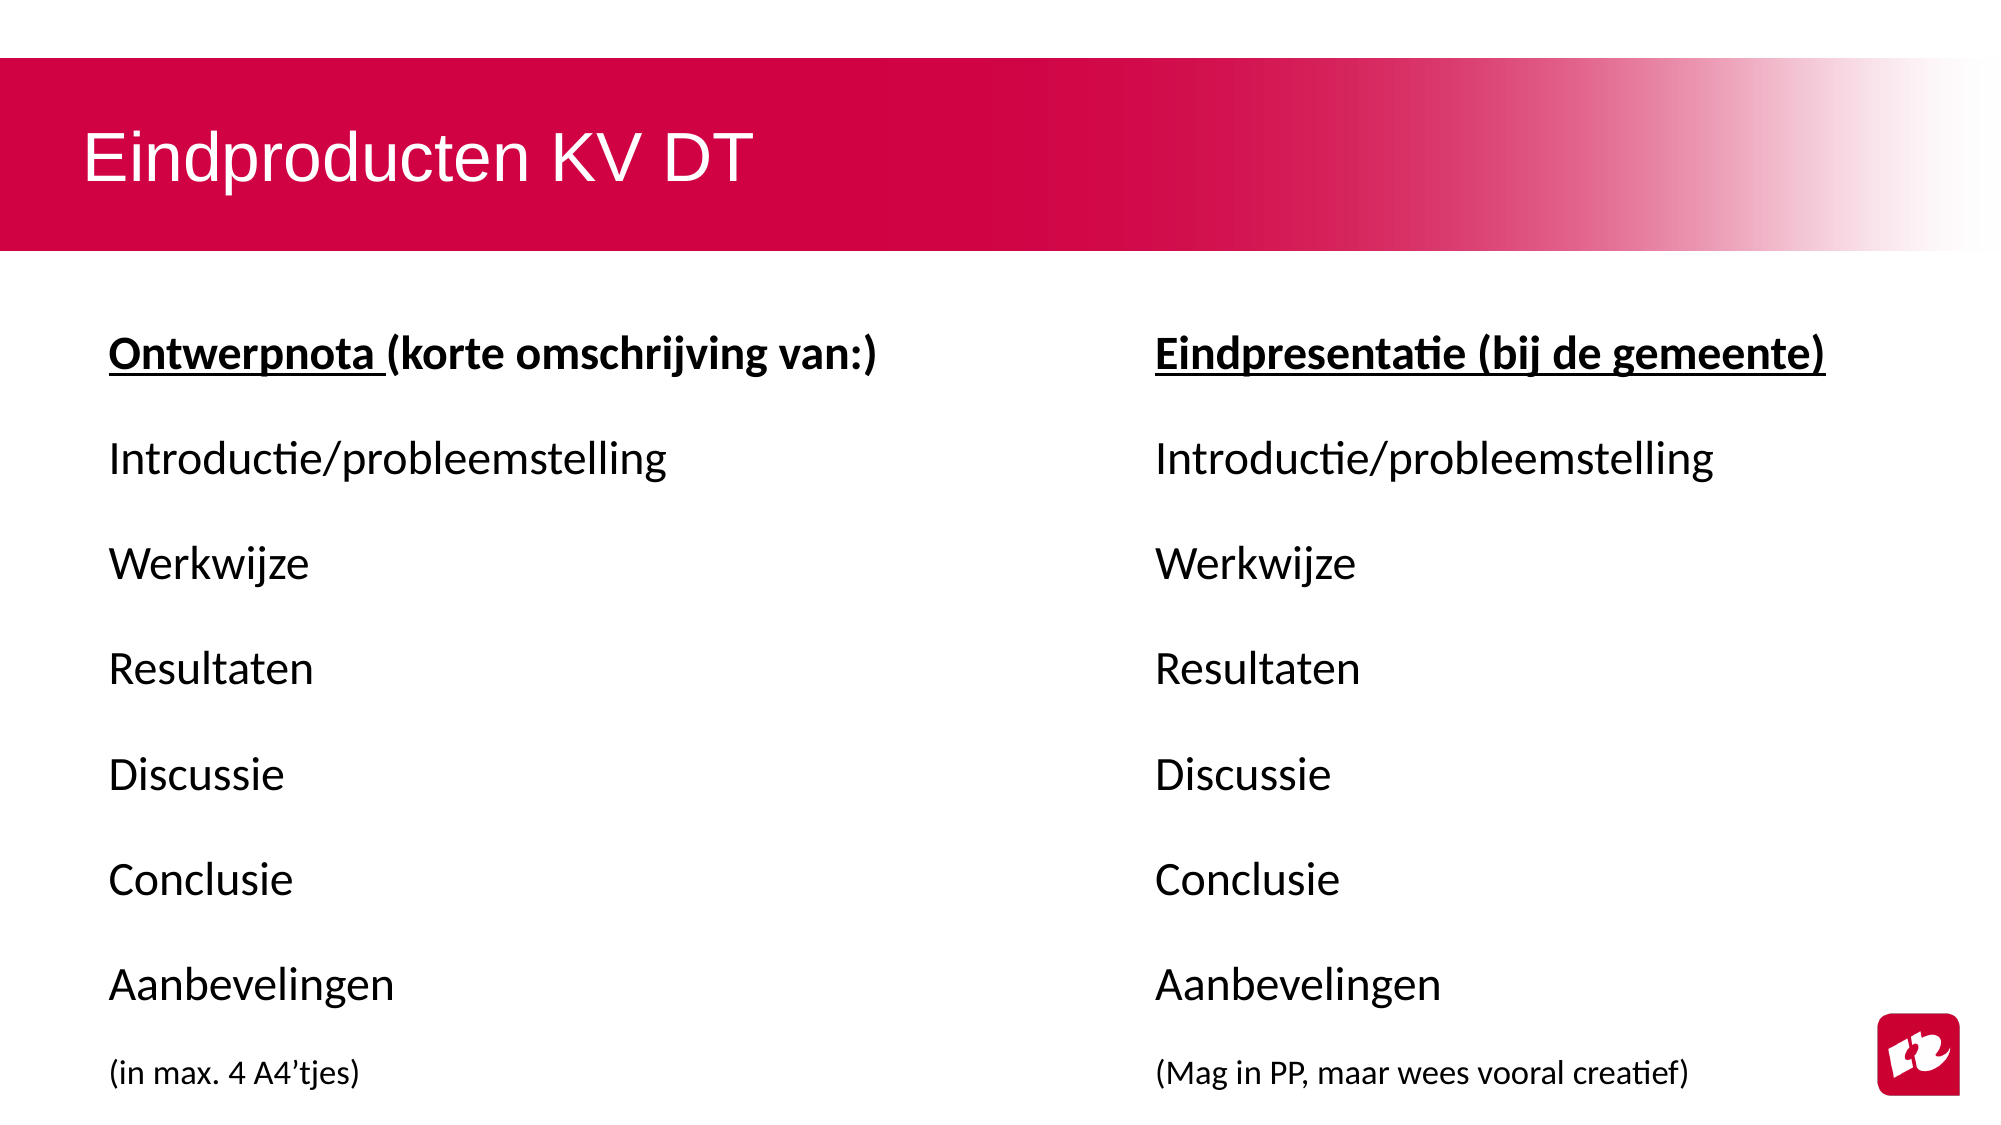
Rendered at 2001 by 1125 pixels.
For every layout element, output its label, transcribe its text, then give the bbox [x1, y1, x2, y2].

picture [0, 58, 2000, 251]
title Eindproducten KV DT [82, 97, 1828, 210]
text_box Eindpresentatie (bij de gemeente) Introductie/probleemstelling Werkwijze Resultaten Discussie Conclusie Aanbevelingen (Mag in PP, maar wees vooral creatief) [1129, 279, 2000, 1110]
list Ontwerpnota (korte omschrijving van:) Introductie/probleemstelling Werkwijze Resultaten Discussie Conclusie Aanbevelingen (in max. 4 A4’tjes) [82, 279, 1001, 1111]
